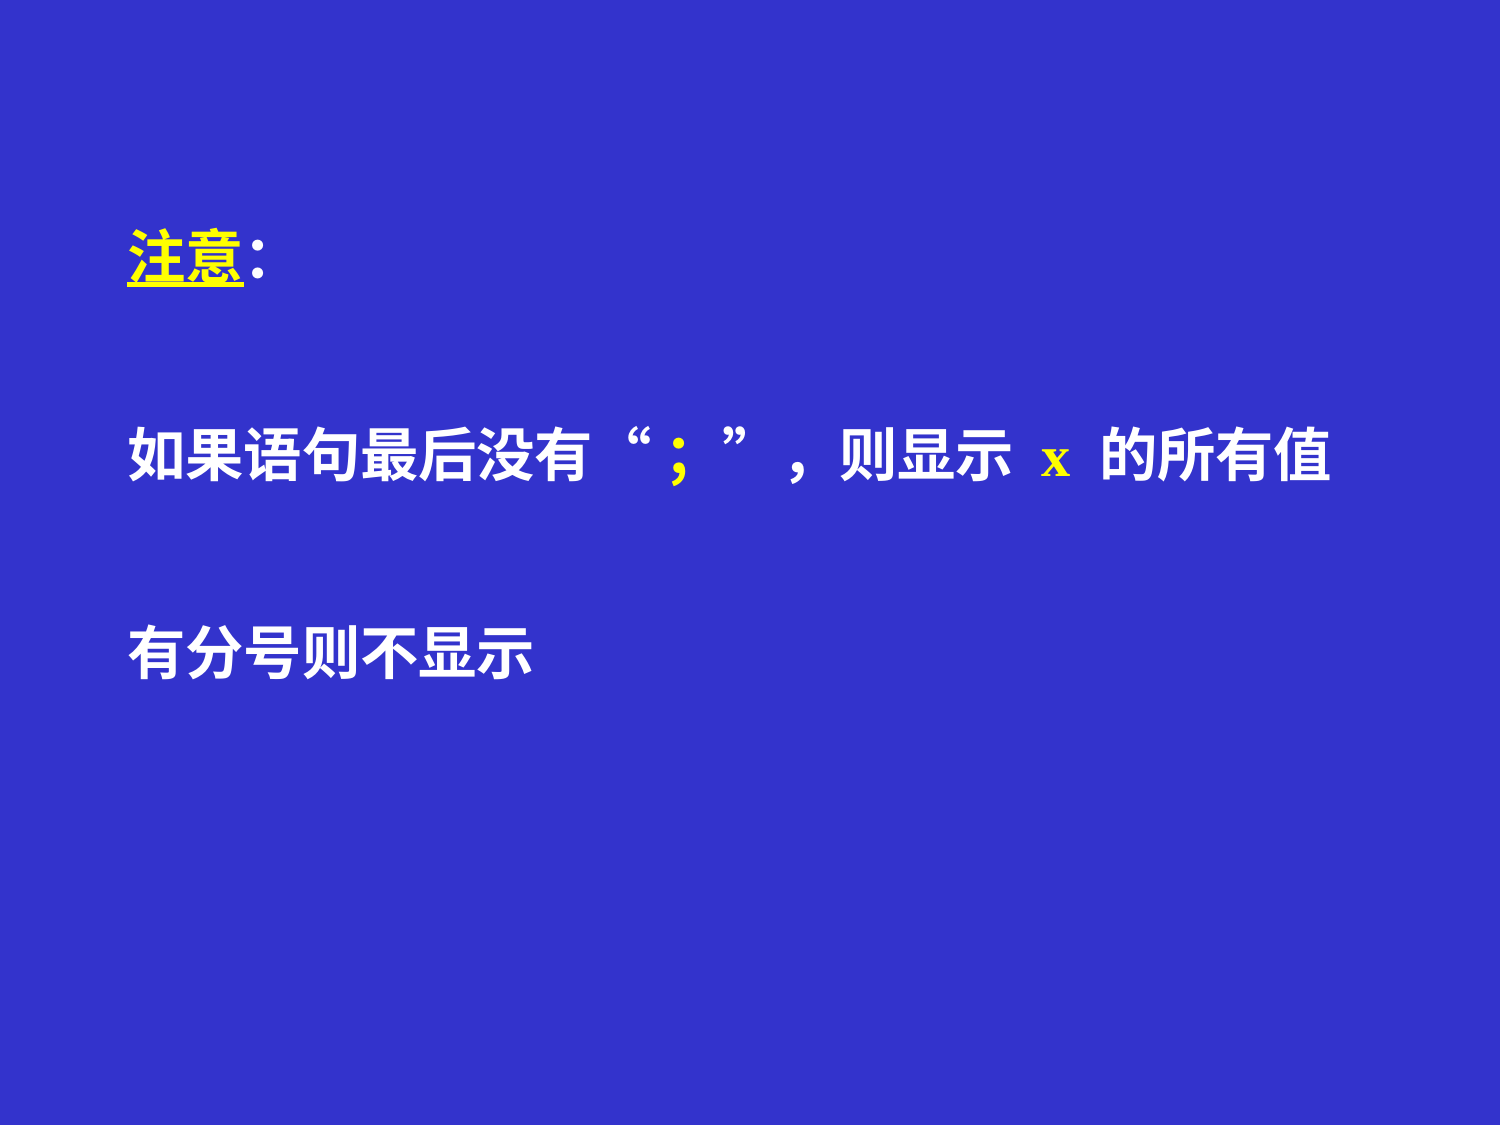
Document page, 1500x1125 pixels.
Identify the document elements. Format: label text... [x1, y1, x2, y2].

text_box 注意： 如果语句最后没有“ ；”，则显示 x 的所有值 有分号则不显示 [112, 212, 1400, 694]
